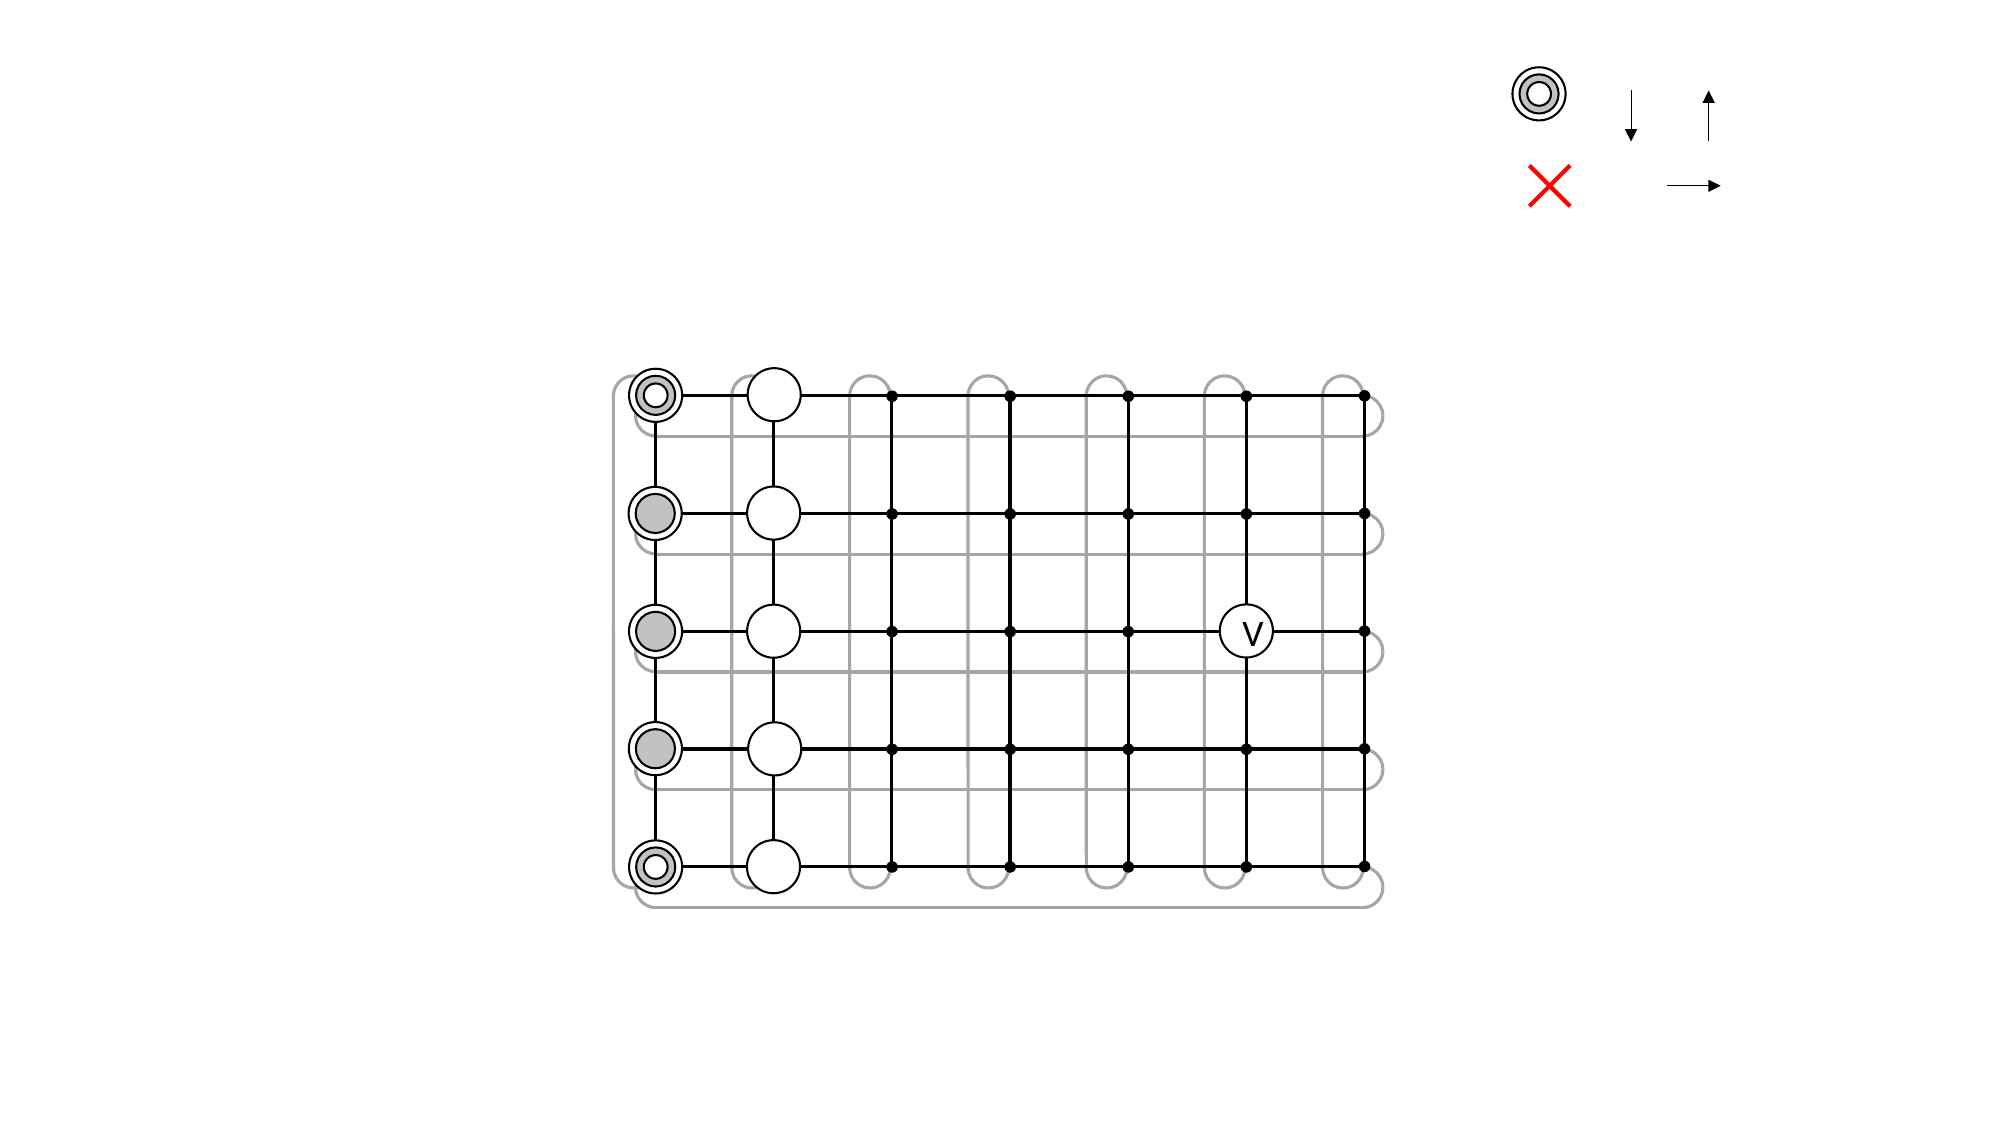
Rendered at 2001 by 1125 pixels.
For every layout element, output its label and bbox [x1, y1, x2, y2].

text_box [629, 840, 683, 894]
text_box [628, 486, 682, 540]
text_box [754, 367, 794, 375]
text_box [1512, 67, 1566, 121]
text_box [629, 368, 683, 422]
text_box [1529, 165, 1571, 207]
text_box [628, 722, 682, 776]
text_box [628, 604, 683, 658]
text_box [613, 375, 1384, 908]
